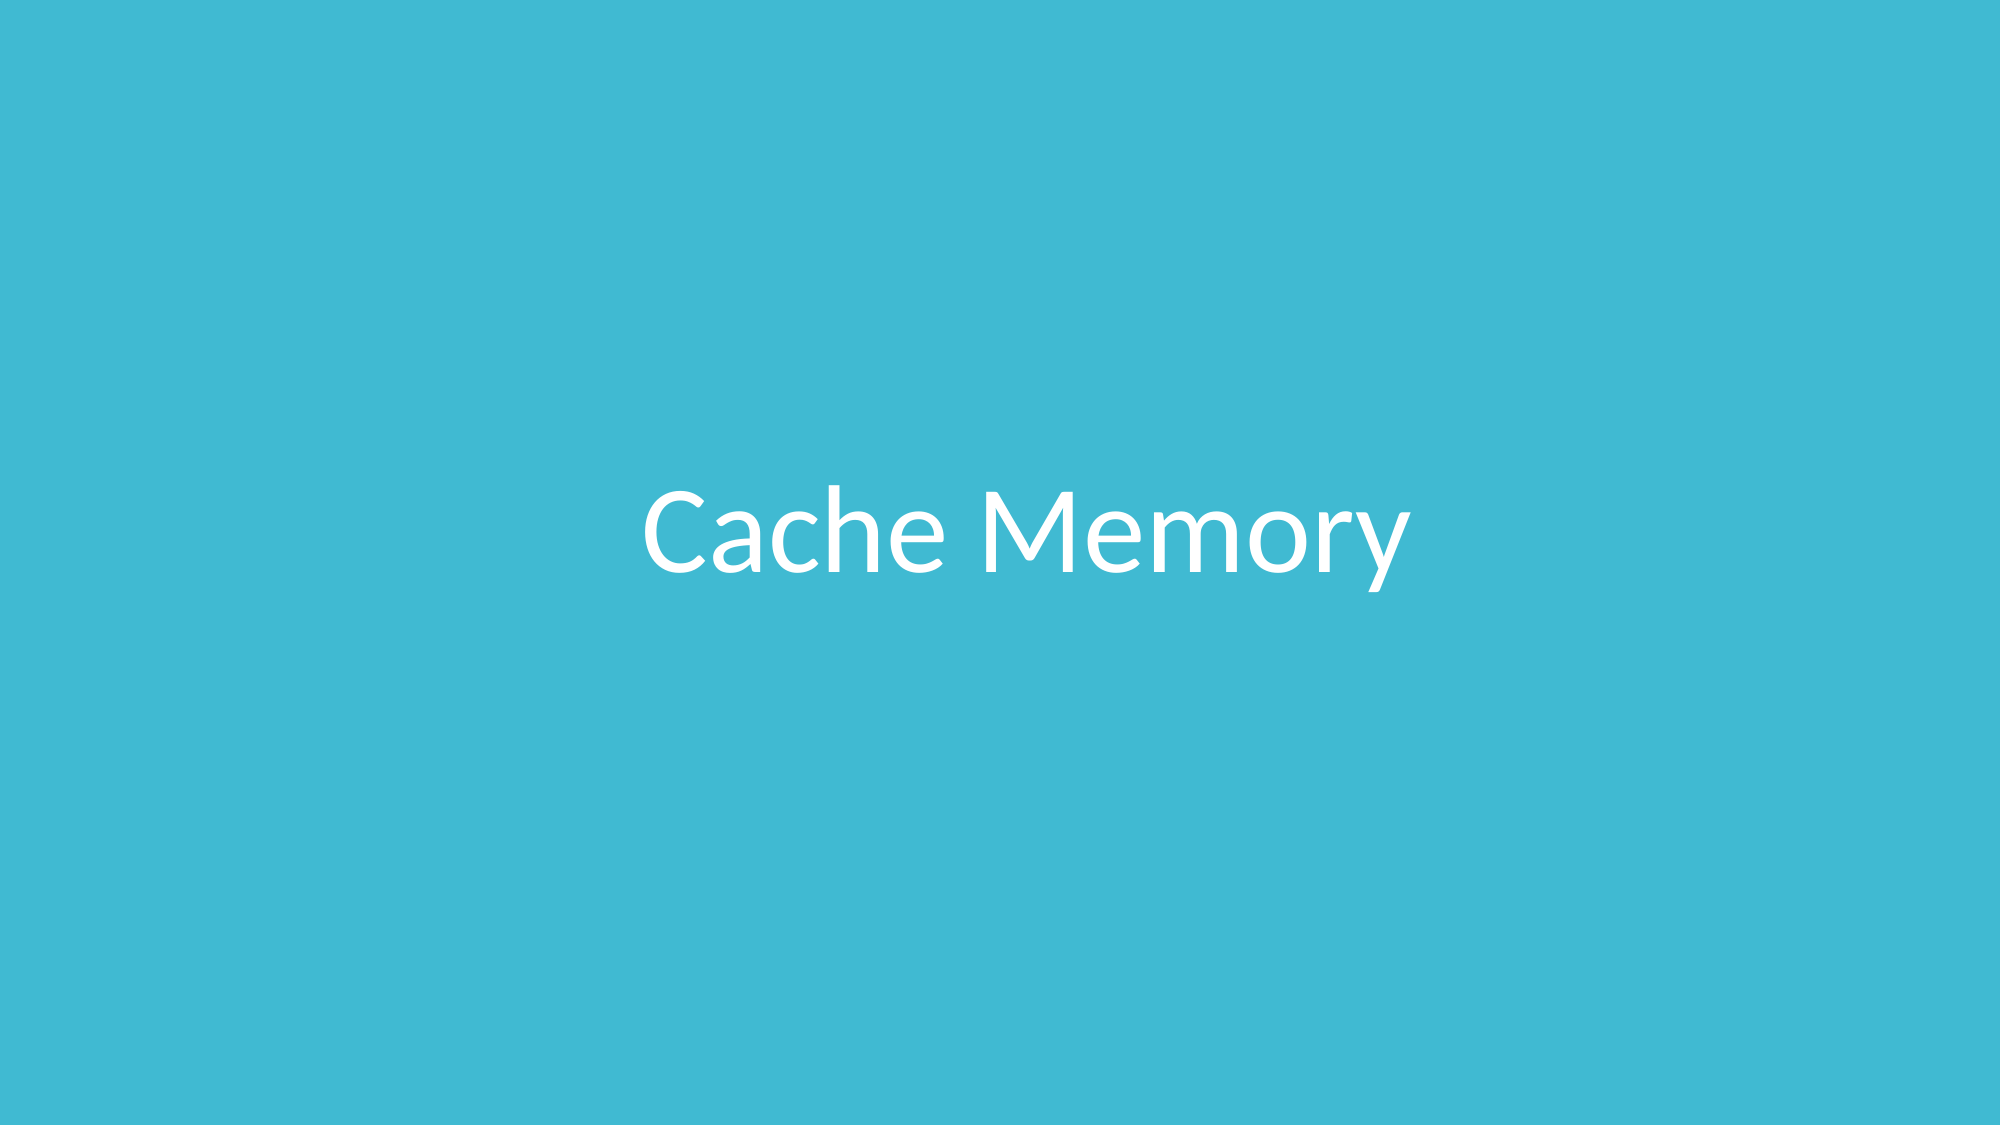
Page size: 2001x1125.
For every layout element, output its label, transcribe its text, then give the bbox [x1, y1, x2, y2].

title Cache Memory [477, 358, 1578, 706]
